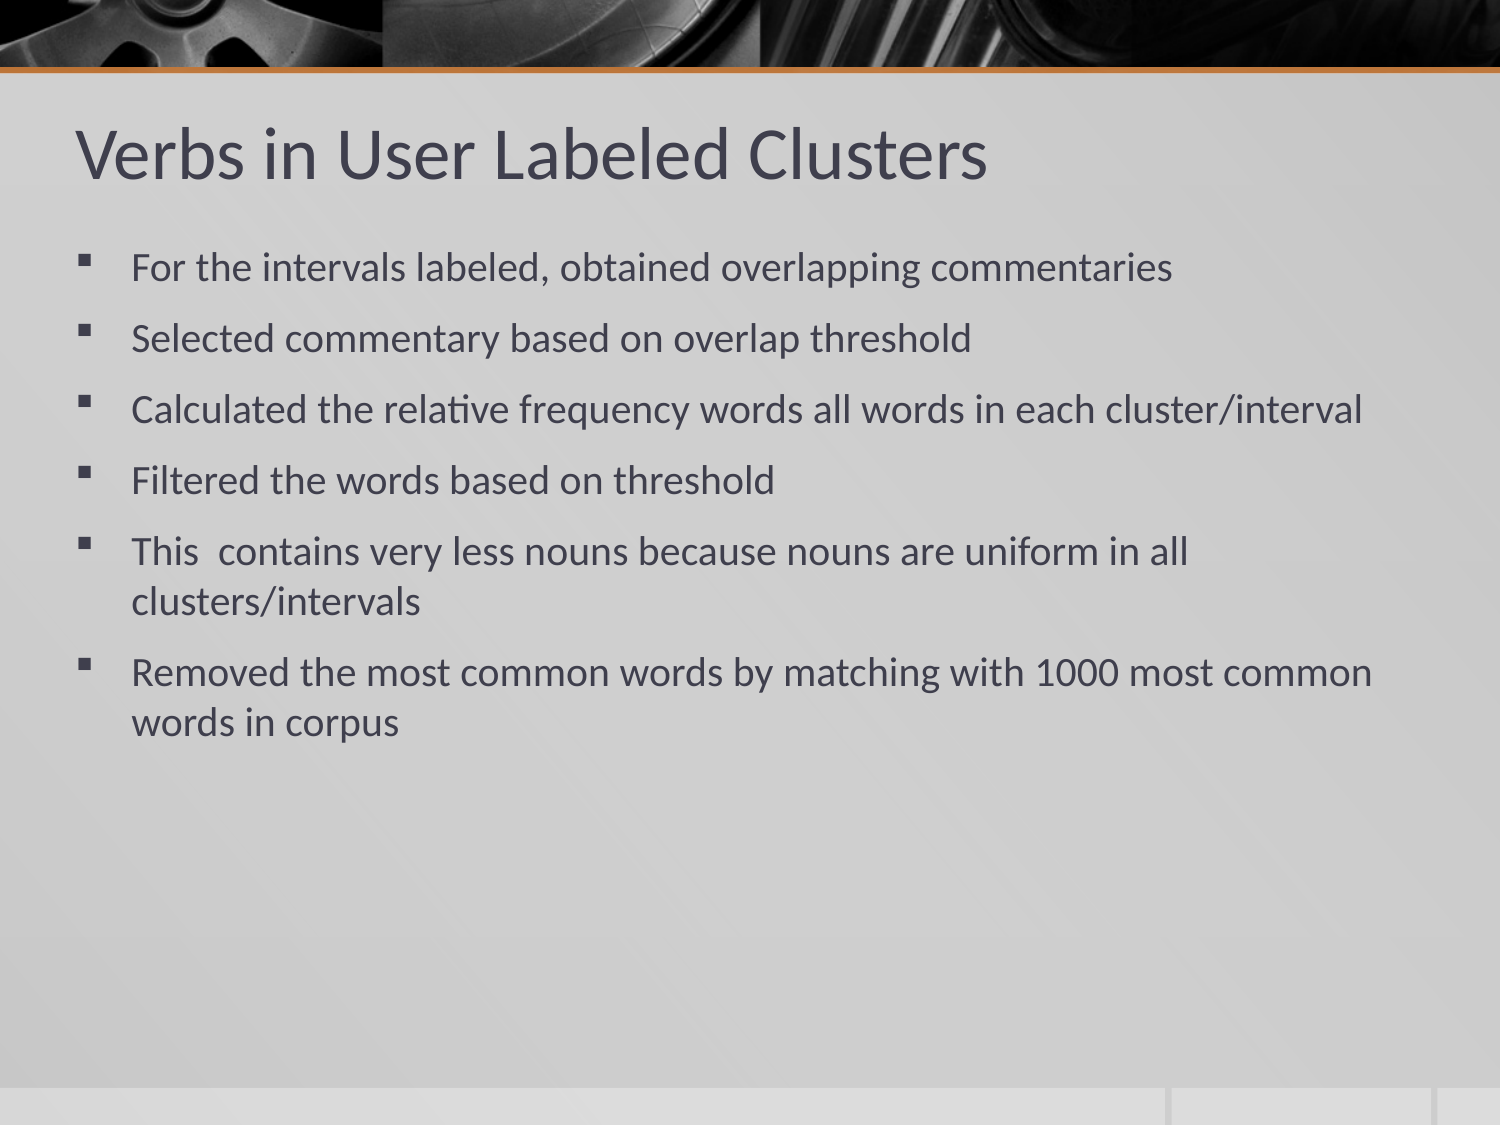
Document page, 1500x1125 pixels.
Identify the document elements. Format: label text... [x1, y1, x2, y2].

list For the intervals labeled, obtained overlapping commentaries Selected commentary based on overlap threshold Calculated the relative frequency words all words in each cluster/interval Filtered the words based on threshold This contains very less nouns because nouns are uniform in all clusters/intervals Removed the most common words by matching with 1000 most common words in corpus [75, 232, 1425, 913]
picture [0, 0, 1500, 67]
title Verbs in User Labeled Clusters [75, 75, 1425, 225]
